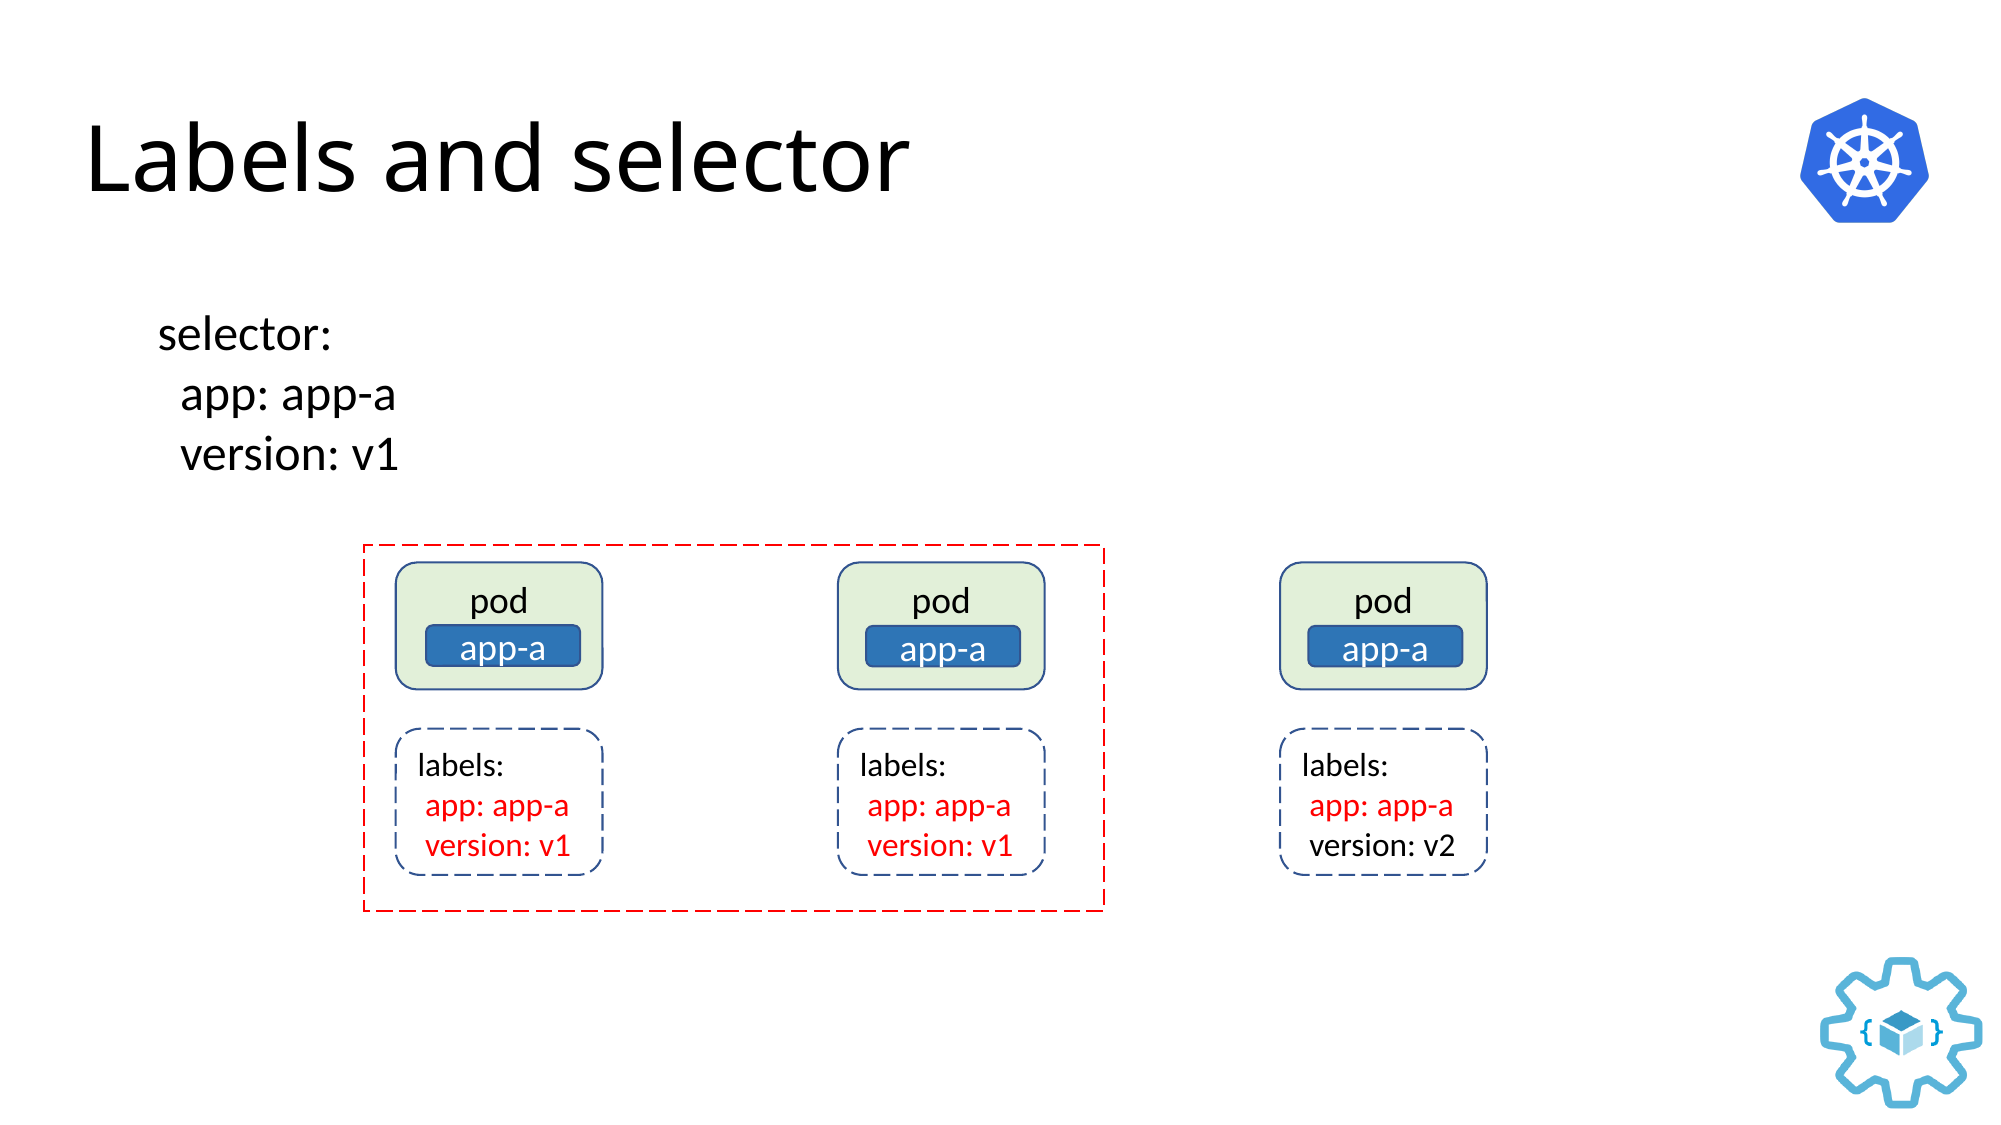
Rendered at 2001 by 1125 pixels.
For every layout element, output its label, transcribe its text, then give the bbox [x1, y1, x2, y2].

text_box labels: app: app-a version: v2 [1278, 727, 1488, 876]
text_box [1280, 562, 1487, 690]
text_box [363, 544, 1105, 912]
text_box selector: app: app-a version: v1 [142, 292, 504, 488]
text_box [837, 562, 1045, 690]
picture [1802, 940, 2000, 1125]
picture [1793, 97, 1932, 225]
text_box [395, 562, 603, 690]
title Labels and selector [68, 97, 1793, 223]
